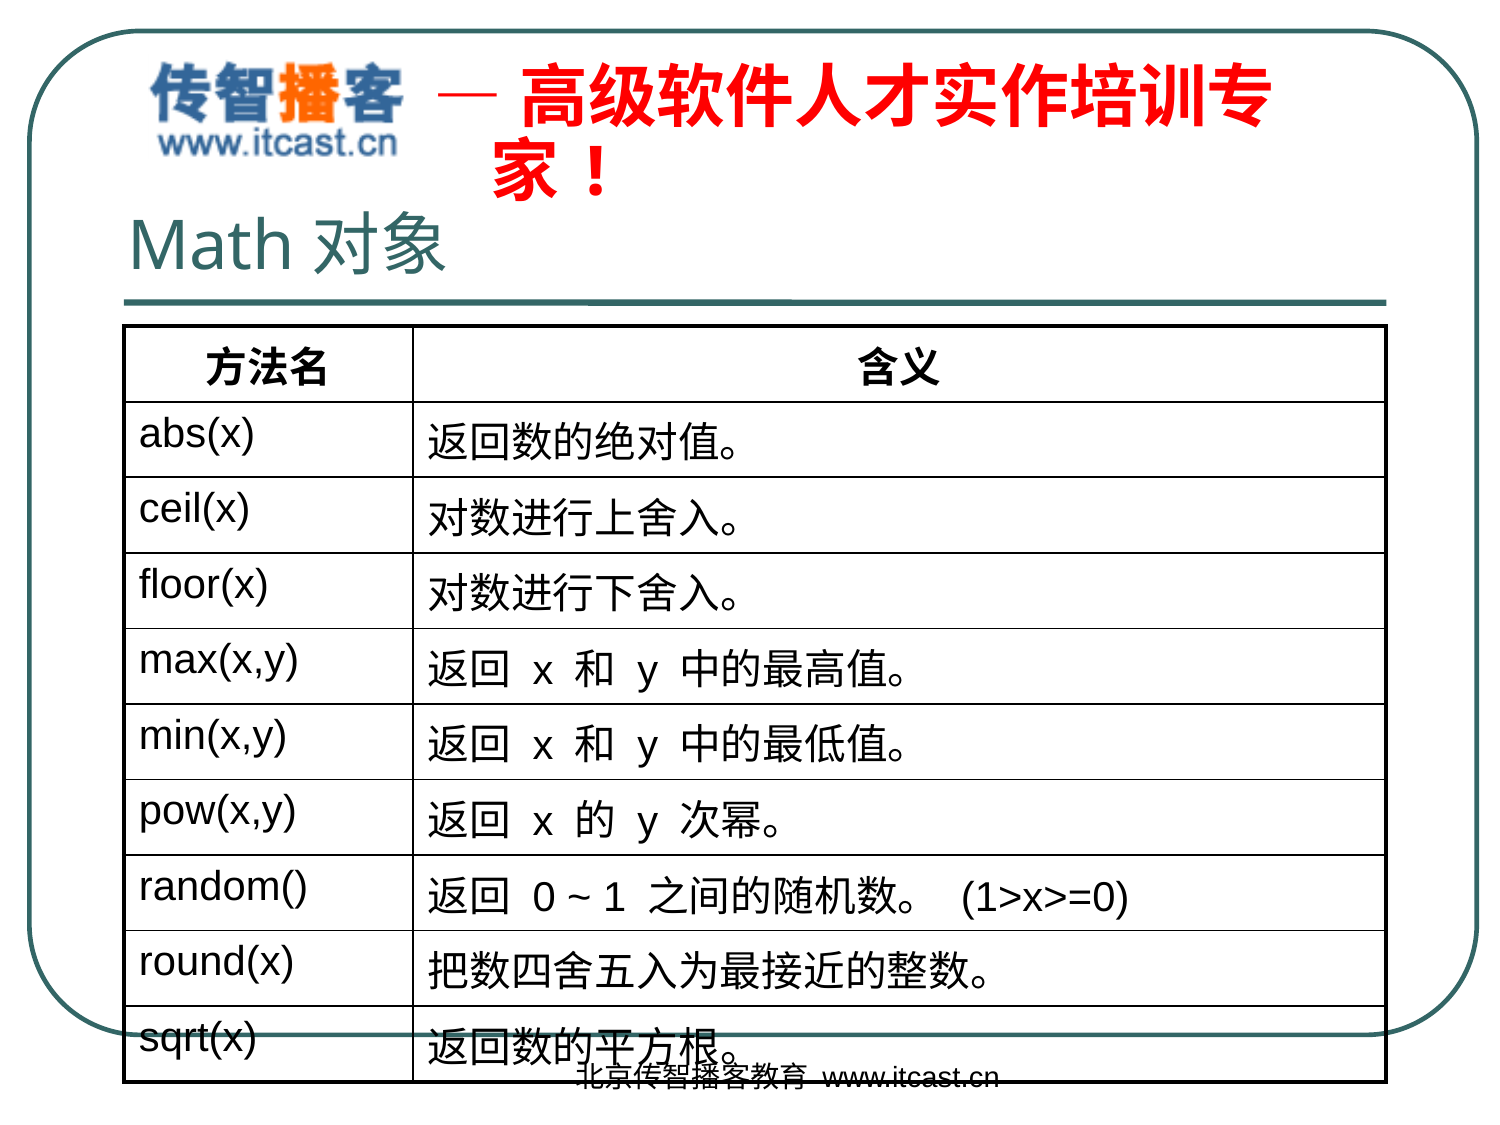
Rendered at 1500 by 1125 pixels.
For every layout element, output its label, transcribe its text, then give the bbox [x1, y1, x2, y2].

table_header 含义 [414, 328, 1384, 401]
table_cell sqrt(x) [126, 1007, 412, 1080]
table_cell floor(x) [126, 554, 412, 628]
table_cell pow(x,y) [126, 780, 412, 854]
table_cell 返回 x 和 y 中的最低值。 [414, 705, 1384, 779]
title Math对象 [111, 54, 1375, 292]
table_cell round(x) [126, 931, 412, 1005]
table_cell 返回 x 和 y 中的最高值。 [414, 629, 1384, 703]
table_header 方法名 [126, 328, 412, 401]
table_cell 对数进行下舍入。 [414, 554, 1384, 628]
table_cell 把数四舍五入为最接近的整数。 [414, 931, 1384, 1005]
table_cell random() [126, 856, 412, 930]
table_cell 返回数的绝对值。 [414, 403, 1384, 476]
table_cell 返回 0 ~ 1 之间的随机数。 (1>x>=0) [414, 856, 1384, 930]
table_cell max(x,y) [126, 629, 412, 703]
table_cell 返回数的平方根。 [414, 1007, 1384, 1080]
table_cell ceil(x) [126, 478, 412, 552]
table_cell 返回 x 的 y 次幂。 [414, 780, 1384, 854]
table_cell min(x,y) [126, 705, 412, 779]
table_cell abs(x) [126, 403, 412, 476]
table_cell 对数进行上舍入。 [414, 478, 1384, 552]
